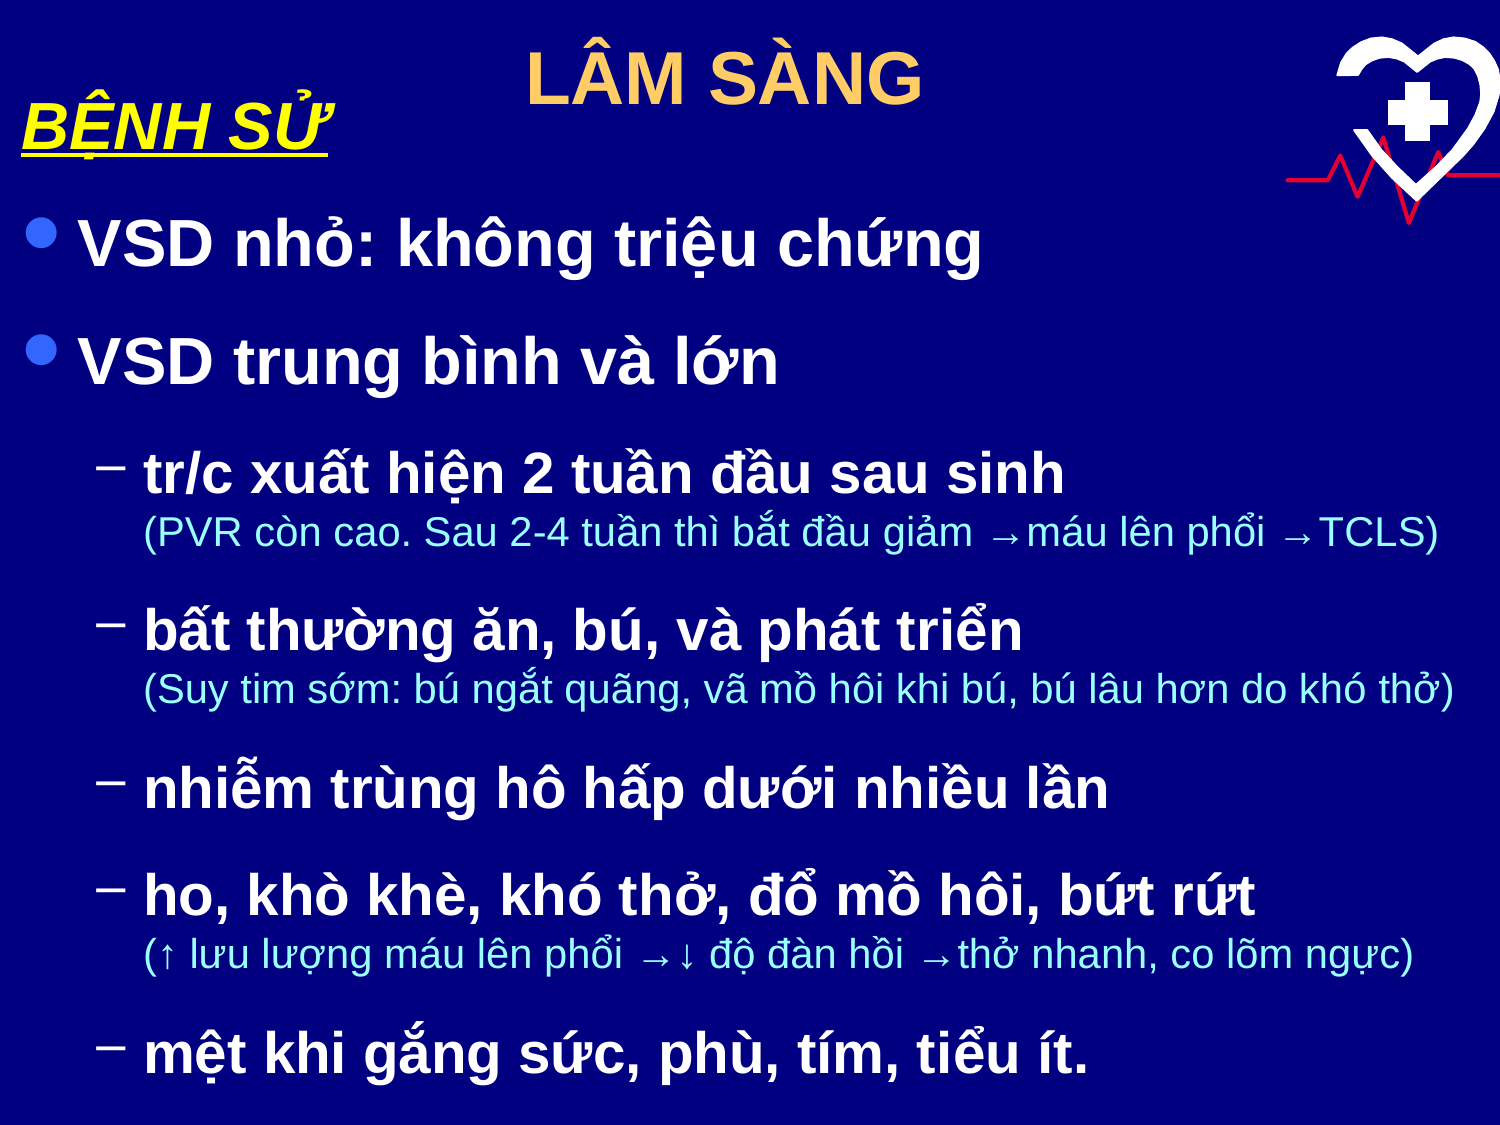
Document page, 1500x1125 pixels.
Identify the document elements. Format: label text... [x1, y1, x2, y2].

list BỆNH SỬ VSD nhỏ: không triệu chứng VSD trung bình và lớn tr/c xuất hiện 2 tuần đầu sau sinh (PVR còn cao. Sau 2-4 tuần thì bắt đầu giảm →máu lên phổi →TCLS) bất thường ăn, bú, và phát triển (Suy tim sớm: bú ngắt quãng, vã mồ hôi khi bú, bú lâu hơn do khó thở) nhiễm trùng hô hấp dưới nhiều lần ho, khò khè, khó thở, đổ mồ hôi, bứt rứt (↑ lưu lượng máu lên phổi →↓ độ đàn hồi →thở nhanh, co lõm ngực) mệt khi gắng sức, phù, tím, tiểu ít. [6, 75, 1494, 1100]
title LÂM SÀNG [62, 24, 1388, 75]
